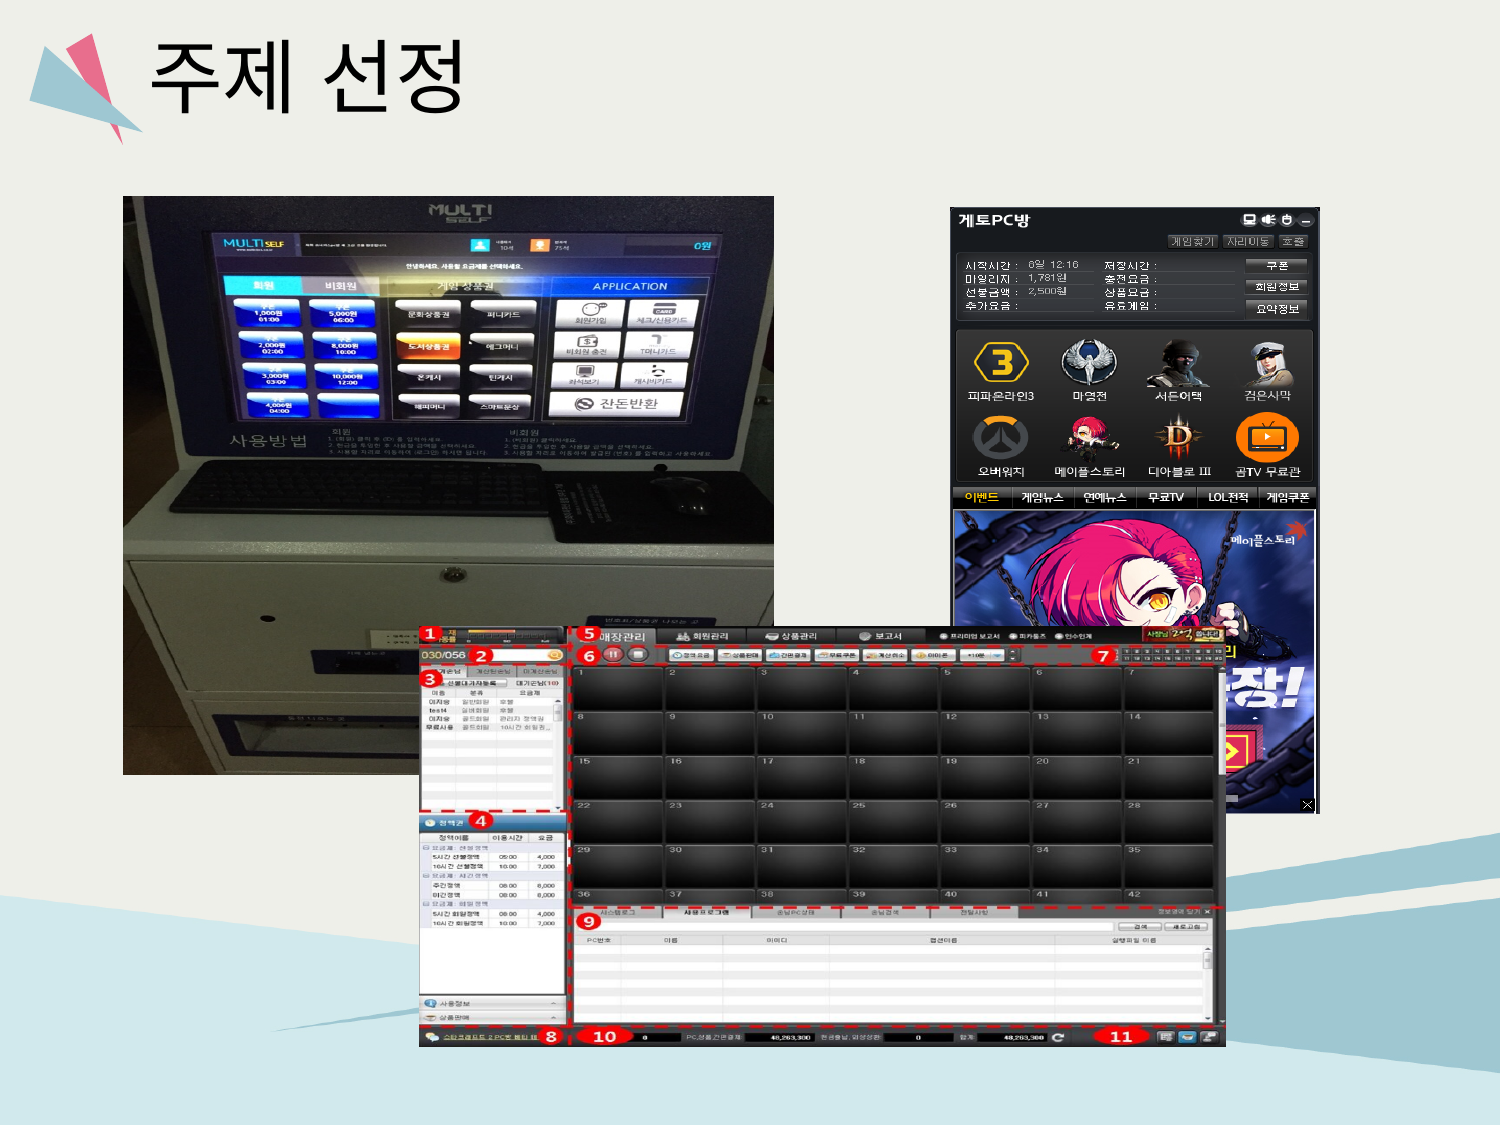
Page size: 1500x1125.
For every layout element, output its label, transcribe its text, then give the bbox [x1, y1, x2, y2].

text_box [0, 0, 1500, 75]
text_box 주제 선정 [158, 75, 485, 132]
picture [0, 75, 1500, 1125]
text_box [34, 33, 154, 146]
